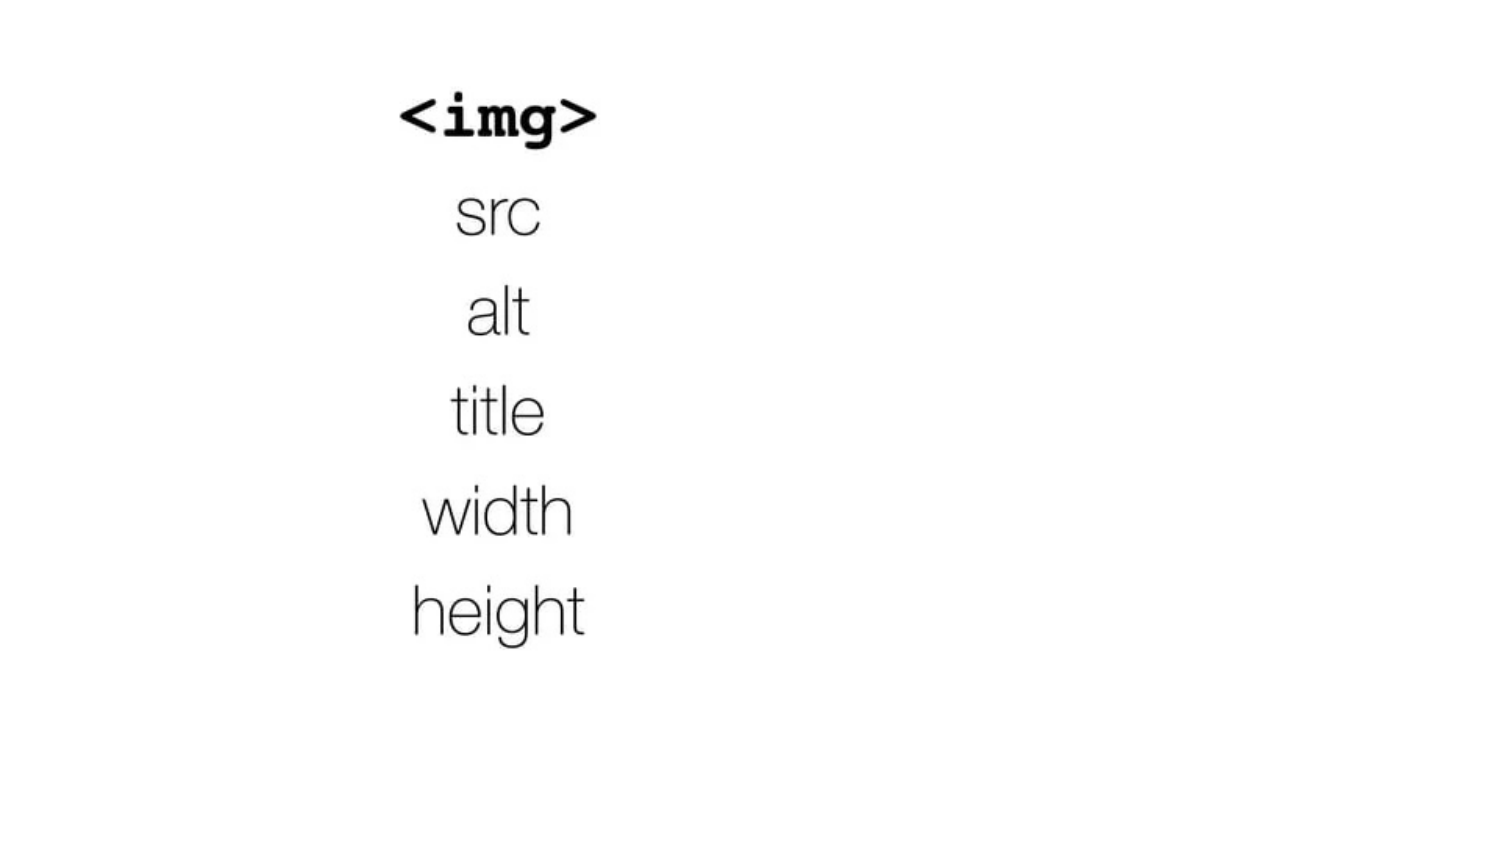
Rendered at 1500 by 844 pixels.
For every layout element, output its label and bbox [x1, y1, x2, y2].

picture [0, 0, 997, 705]
